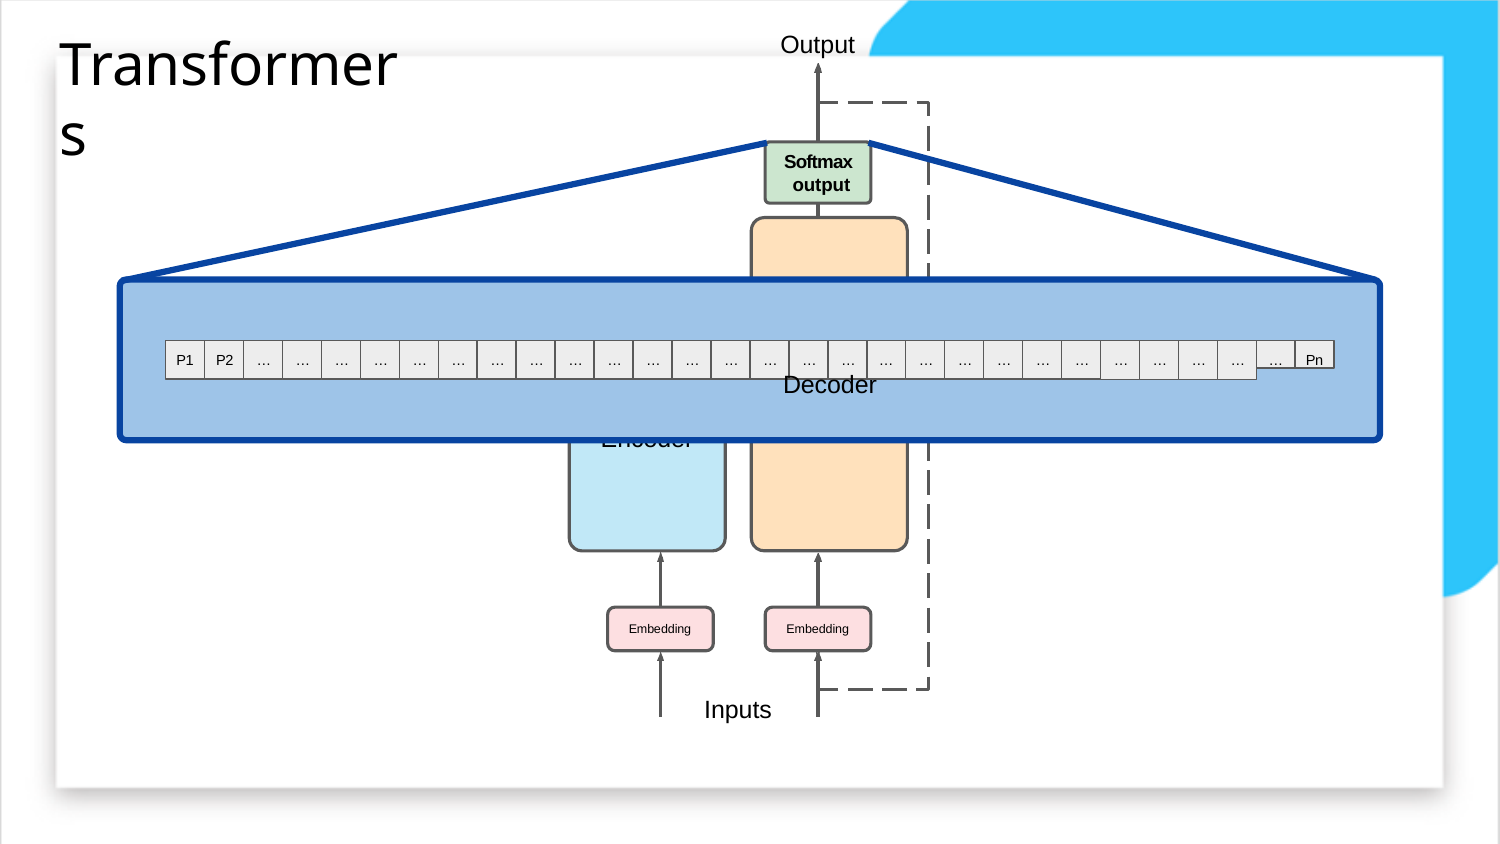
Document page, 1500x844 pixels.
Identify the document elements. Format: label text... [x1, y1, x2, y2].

text_box Output [779, 27, 857, 59]
title Transformers [58, 26, 404, 169]
picture [0, 0, 1500, 844]
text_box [118, 63, 1382, 718]
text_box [866, 339, 1257, 381]
